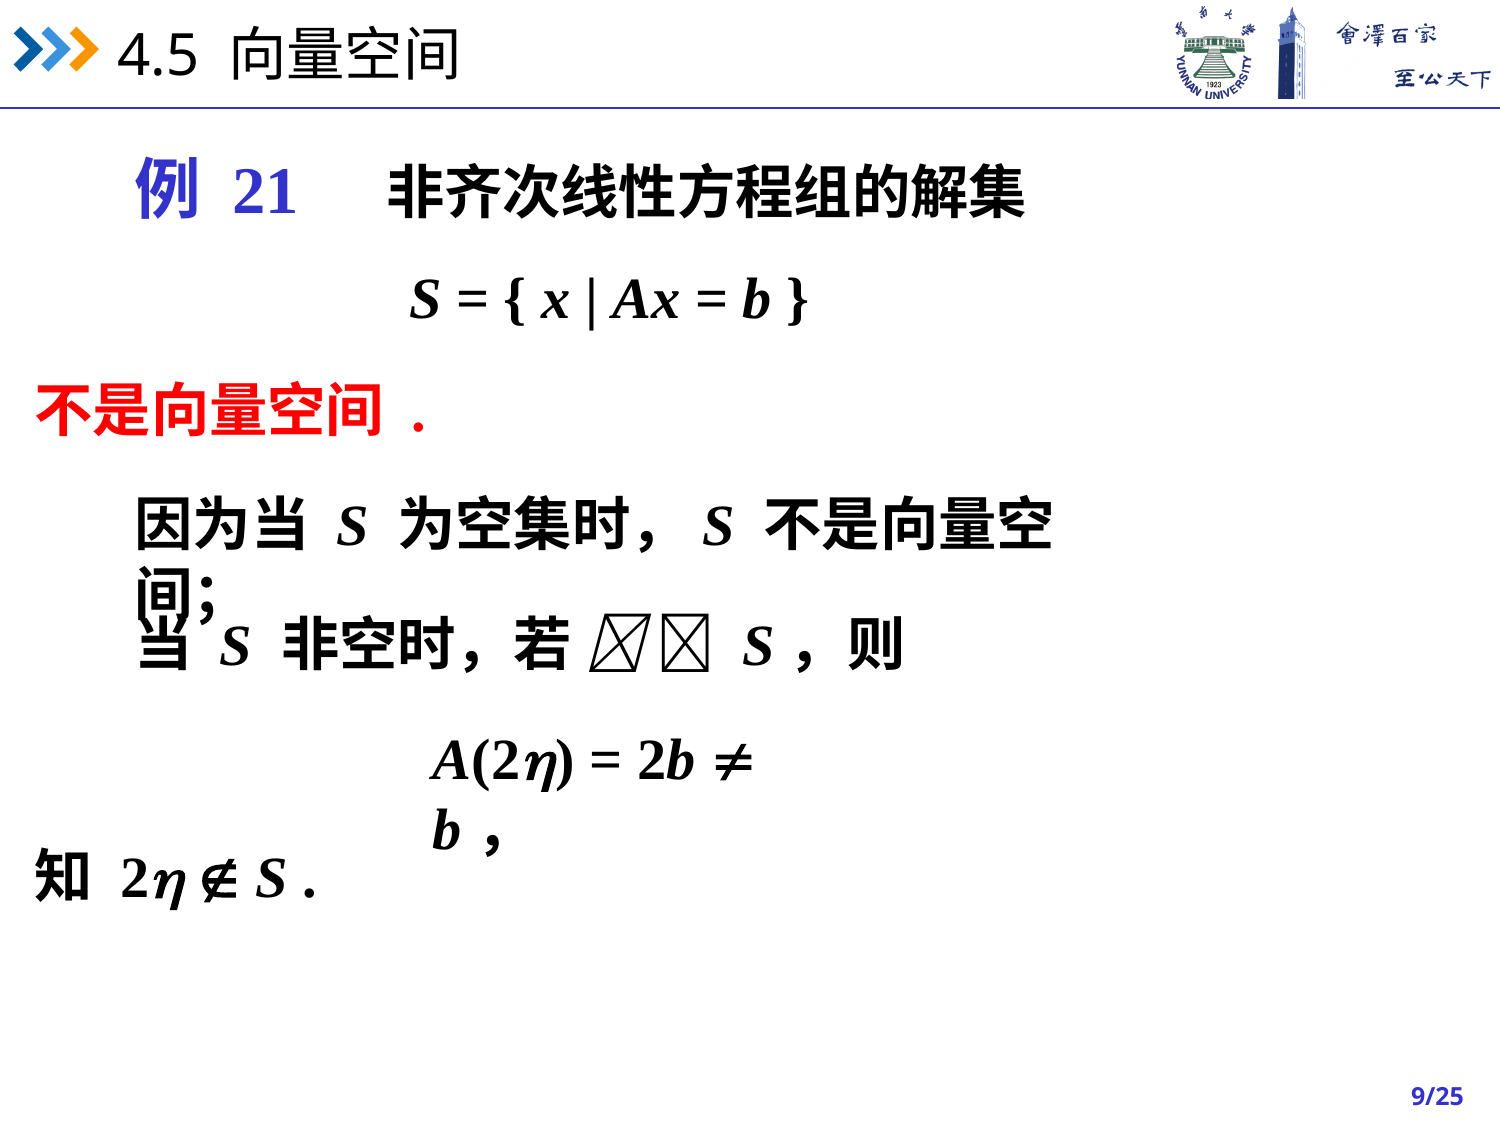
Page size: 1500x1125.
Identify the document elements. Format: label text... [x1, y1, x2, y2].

picture [1272, 6, 1496, 99]
text_box 知 2  S . [19, 831, 395, 917]
text_box 当 S 非空时，若   S，则 [119, 599, 1095, 685]
text_box S = { x | Ax = b } [394, 252, 858, 338]
text_box A(2) = 2b  b， [418, 713, 869, 869]
text_box 因为当 S 为空集时，S 不是向量空间； [119, 479, 1176, 635]
text_box 不是向量空间 . [19, 365, 445, 451]
text_box 例 21 非齐次线性方程组的解集 [119, 139, 1095, 235]
picture [1175, 6, 1256, 99]
